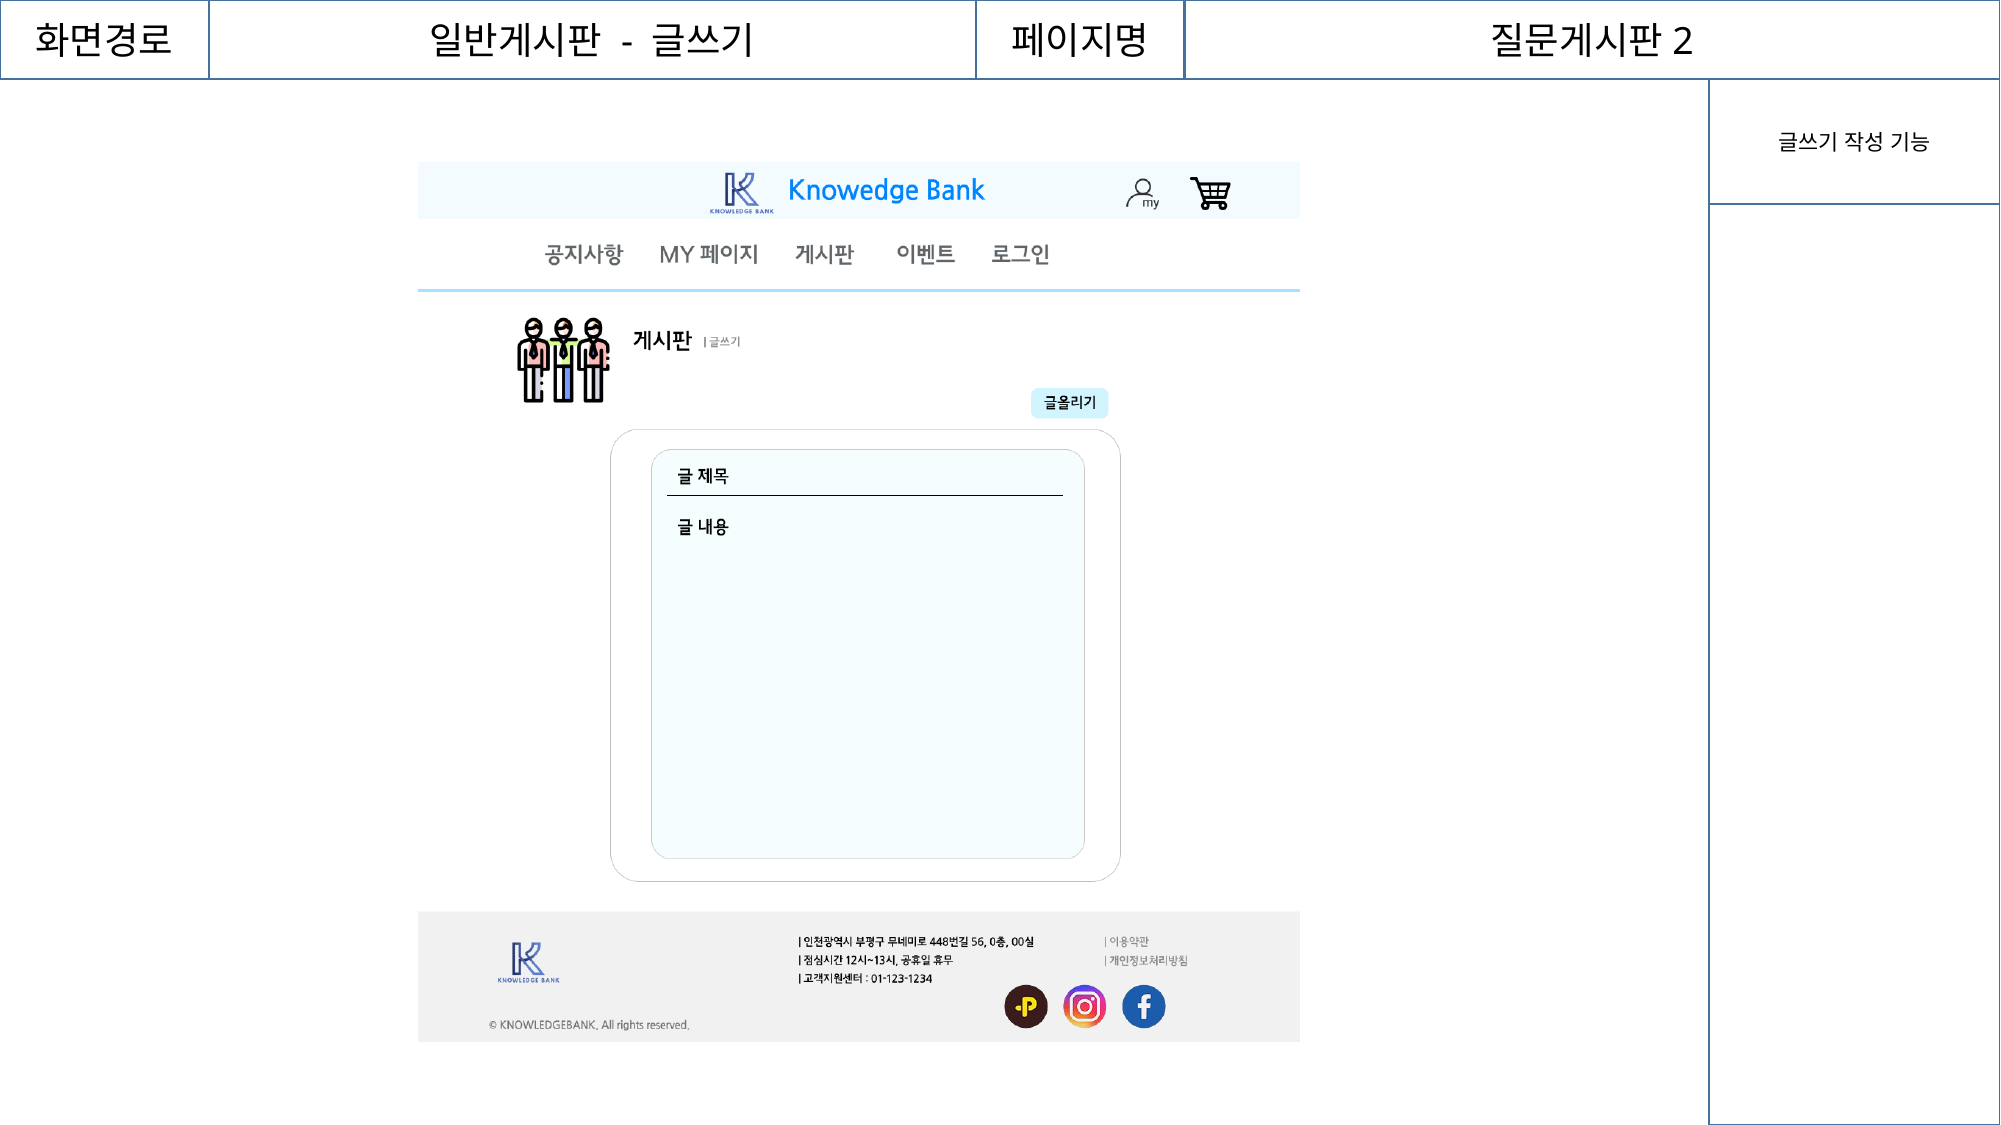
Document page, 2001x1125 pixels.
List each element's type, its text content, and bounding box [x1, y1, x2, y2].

picture [418, 162, 1300, 1042]
text_box 일반게시판 - 글쓰기 [208, 0, 975, 80]
text_box 질문게시판2 [1183, 0, 2000, 80]
text_box 페이지명 [975, 0, 1183, 80]
text_box 화면경로 [0, 0, 208, 80]
text_box 글쓰기 작성 기능 [1708, 78, 2000, 205]
text_box [1708, 205, 2000, 1125]
